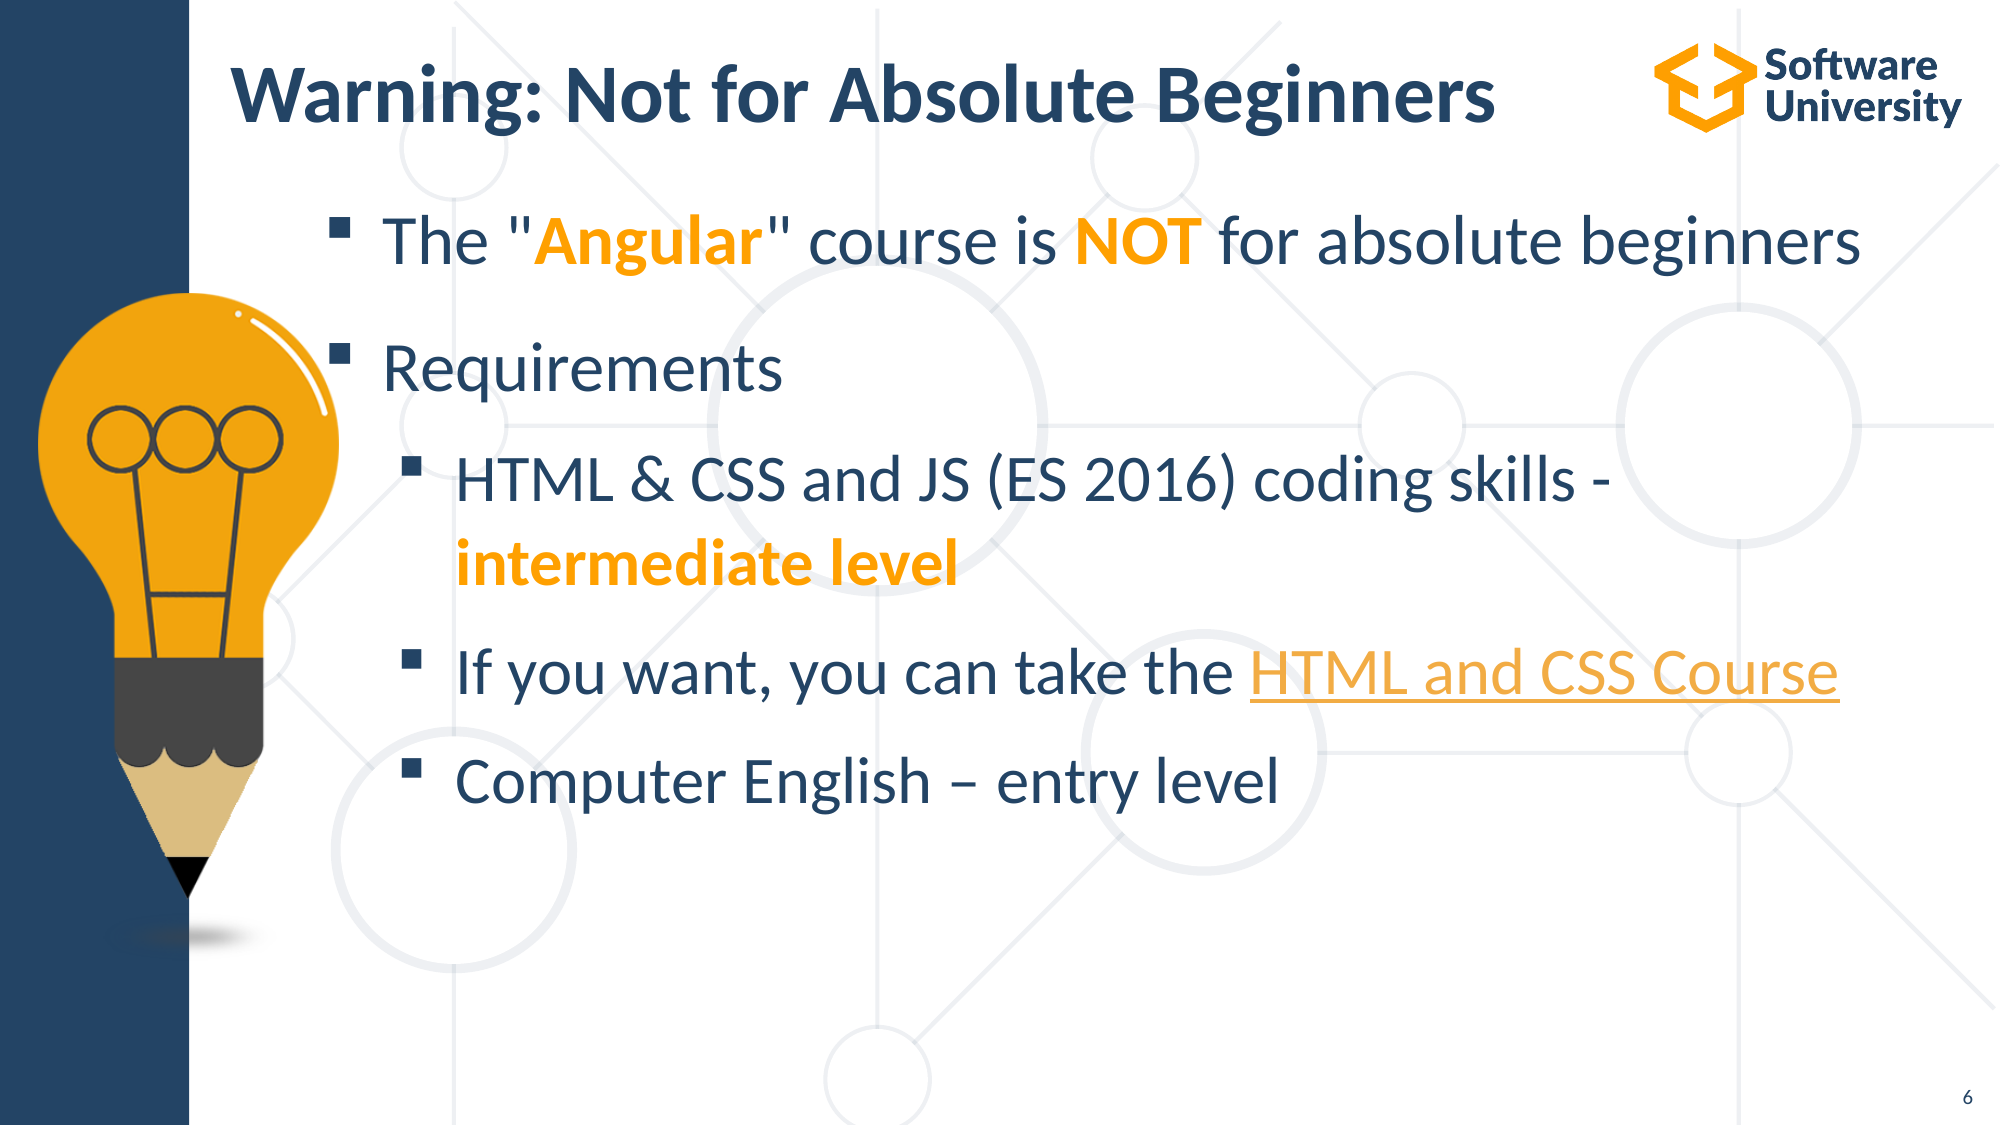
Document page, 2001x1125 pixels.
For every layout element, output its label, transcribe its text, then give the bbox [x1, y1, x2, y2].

picture [38, 293, 306, 961]
title Warning: Not for Absolute Beginners [212, 16, 1628, 162]
picture [1641, 31, 1973, 145]
list The "Angular" course is NOT for absolute beginners Requirements HTML & CSS and JS (ES 2016) coding skills - intermediate level If you want, you can take the HTML and CSS Course Computer English – entry level [306, 183, 1960, 1094]
text_box 6 [1927, 1067, 1989, 1117]
